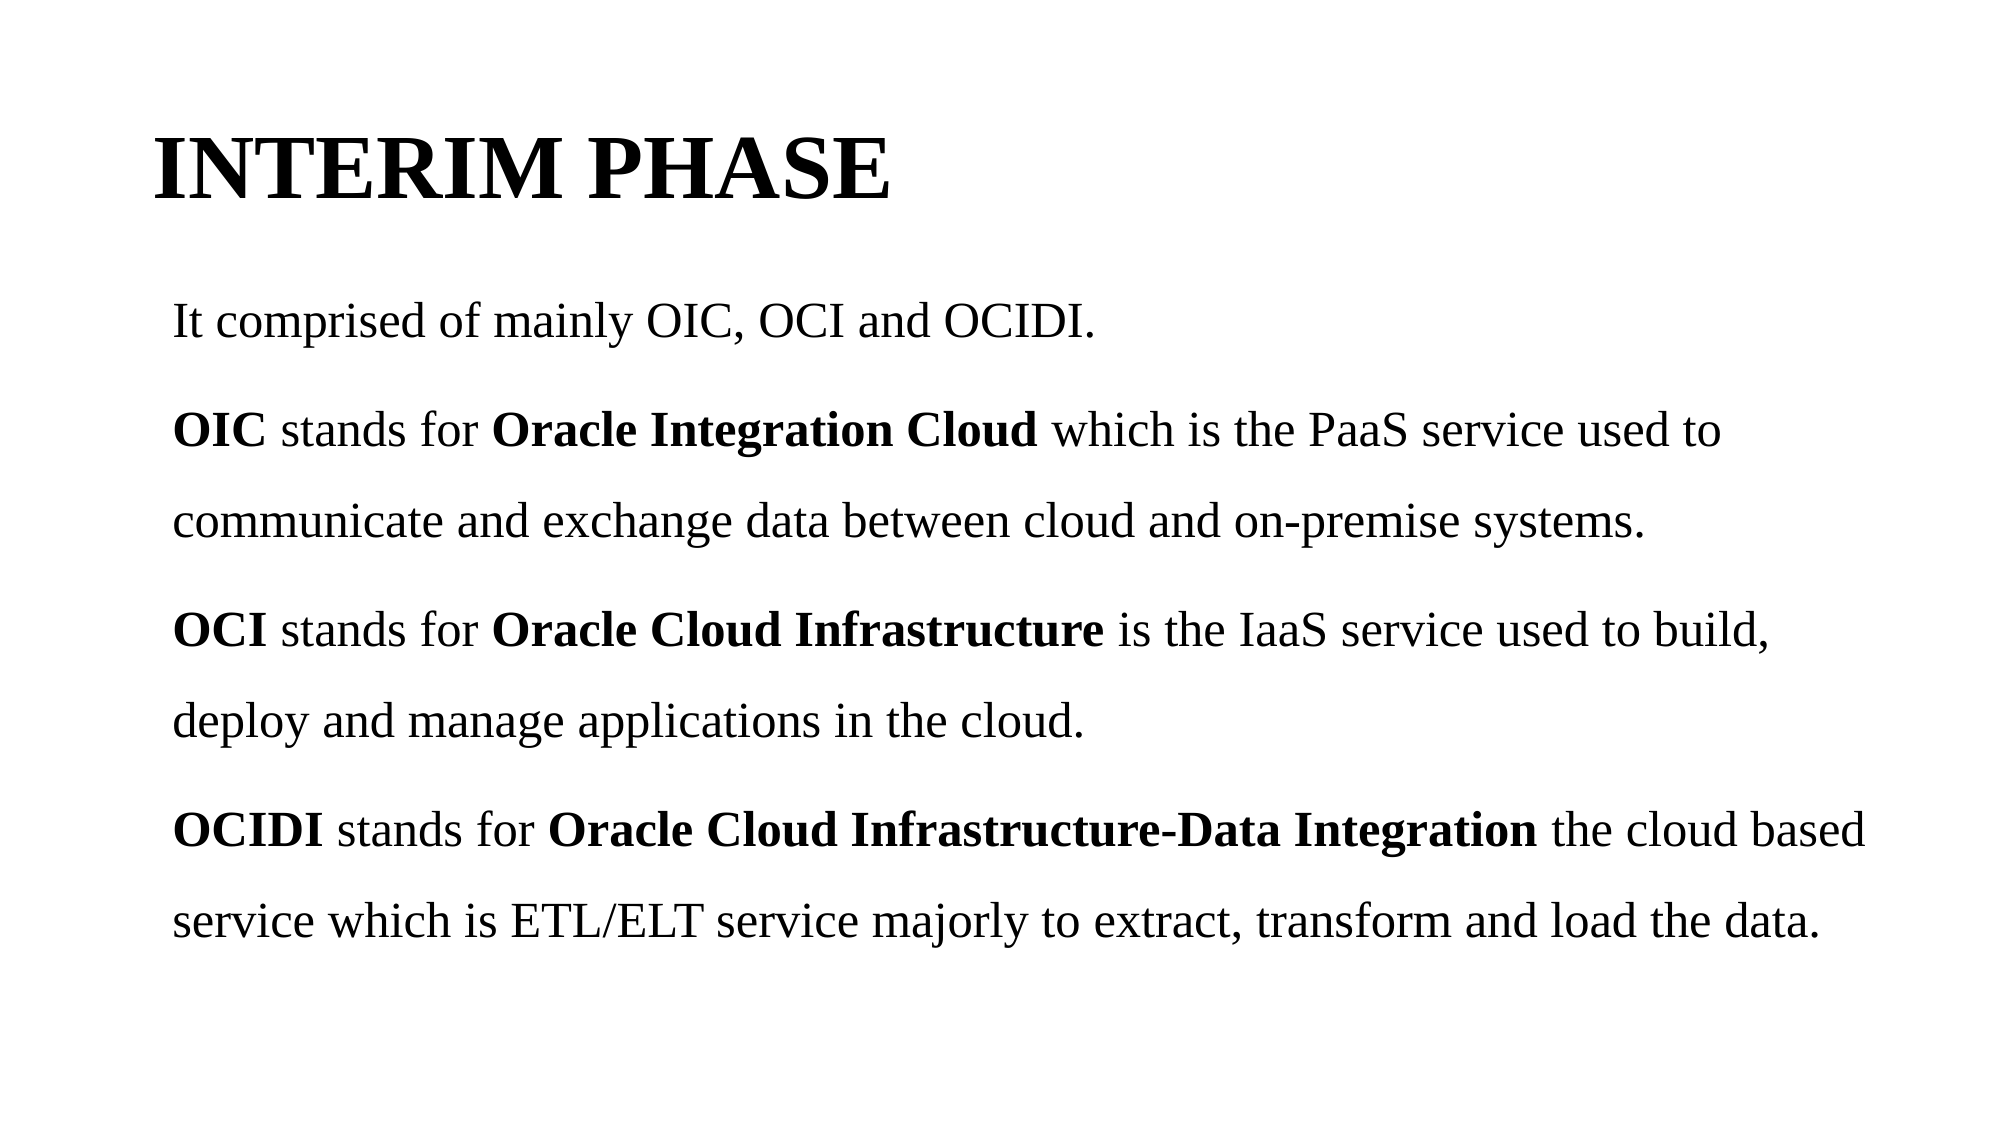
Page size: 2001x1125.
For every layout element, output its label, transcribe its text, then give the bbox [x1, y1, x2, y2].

list It comprised of mainly OIC, OCI and OCIDI. OIC stands for Oracle Integration Cloud which is the PaaS service used to communicate and exchange data between cloud and on-premise systems. OCI stands for Oracle Cloud Infrastructure is the IaaS service used to build, deploy and manage applications in the cloud. OCIDI stands for Oracle Cloud Infrastructure-Data Integration the cloud based service which is ETL/ELT service majorly to extract, transform and load the data. [157, 248, 1883, 1037]
title INTERIM PHASE [137, 59, 1863, 278]
